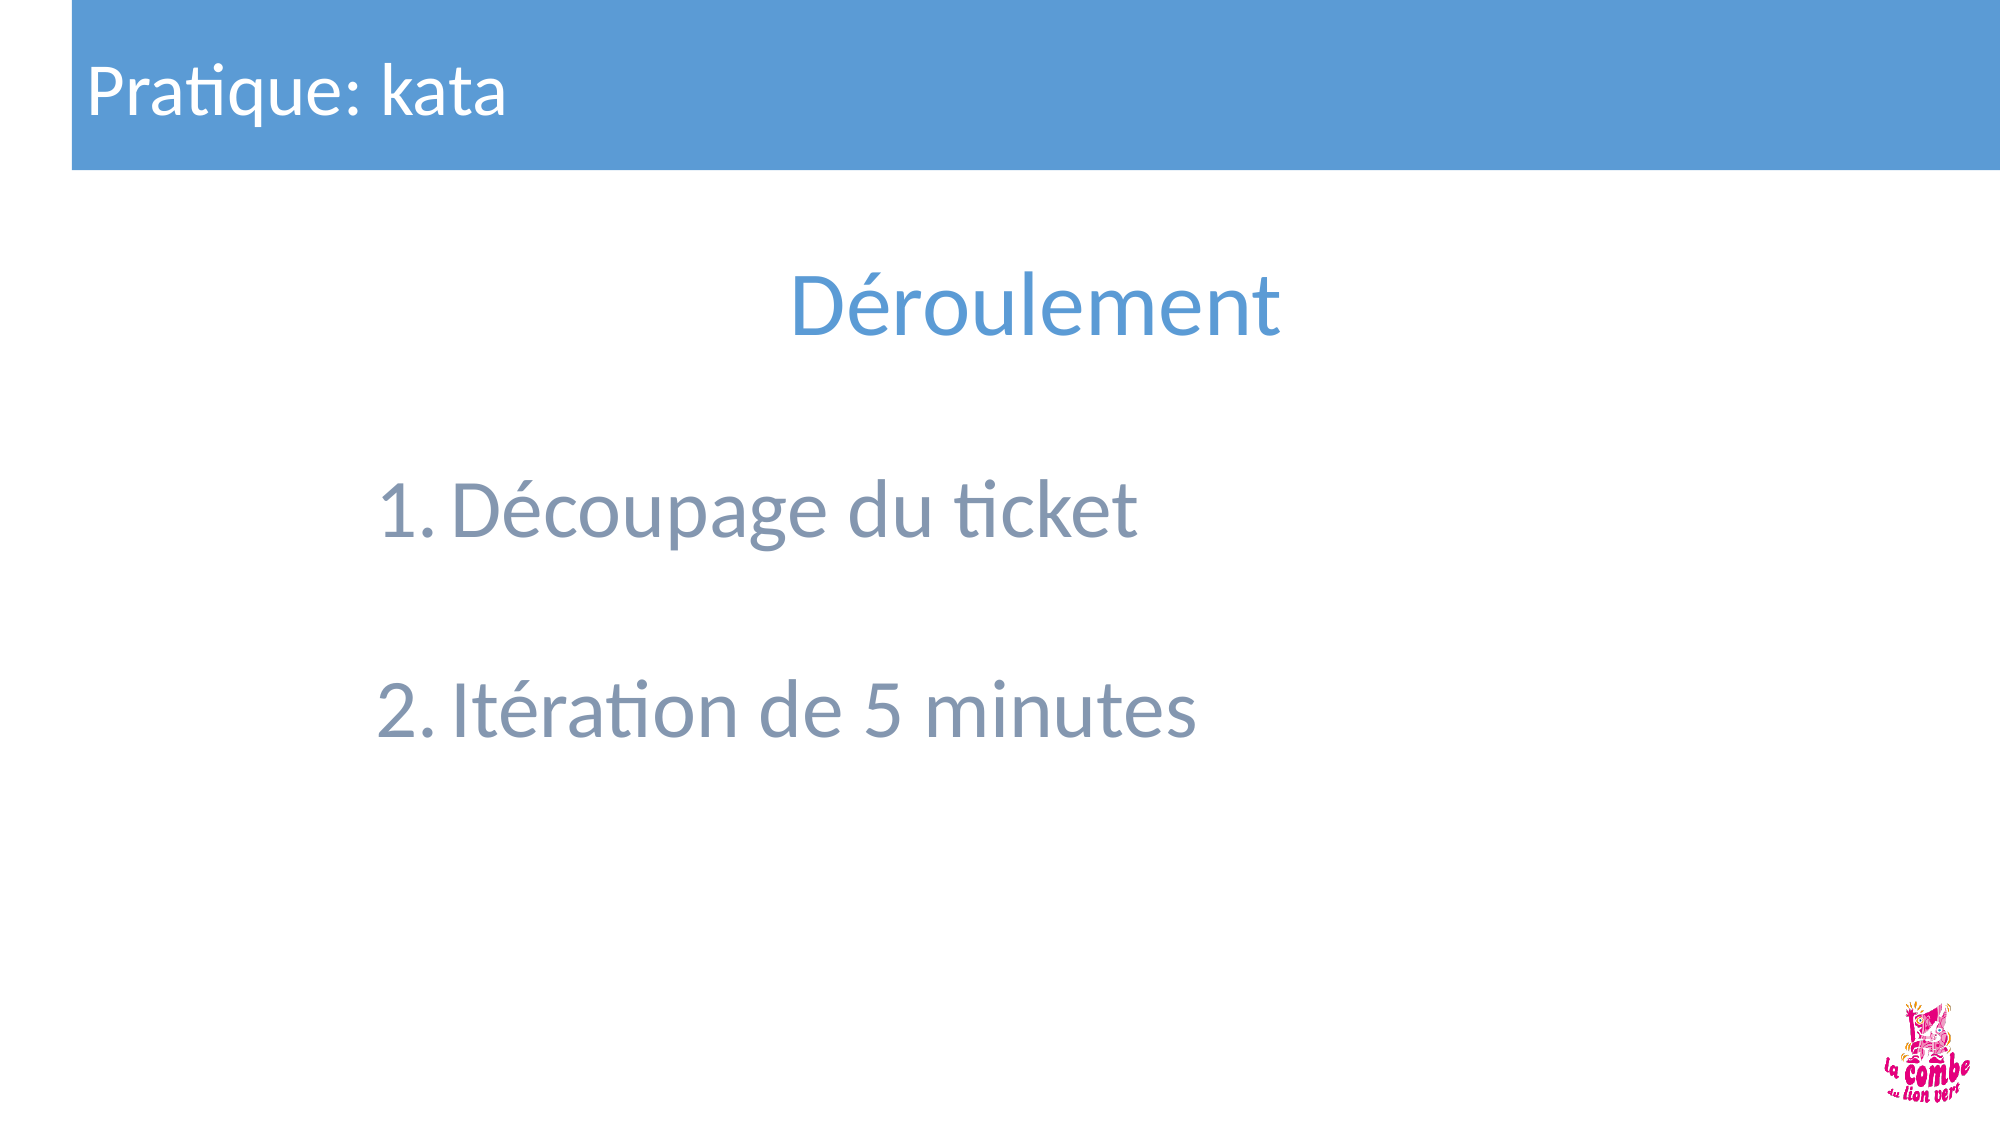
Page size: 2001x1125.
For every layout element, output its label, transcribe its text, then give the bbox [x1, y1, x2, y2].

text_box Déroulement [345, 201, 1728, 361]
text_box Pratique: kata [71, 0, 2000, 171]
text_box Découpage du ticket Itération de 5 minutes [360, 346, 1669, 762]
picture [1871, 995, 1983, 1106]
